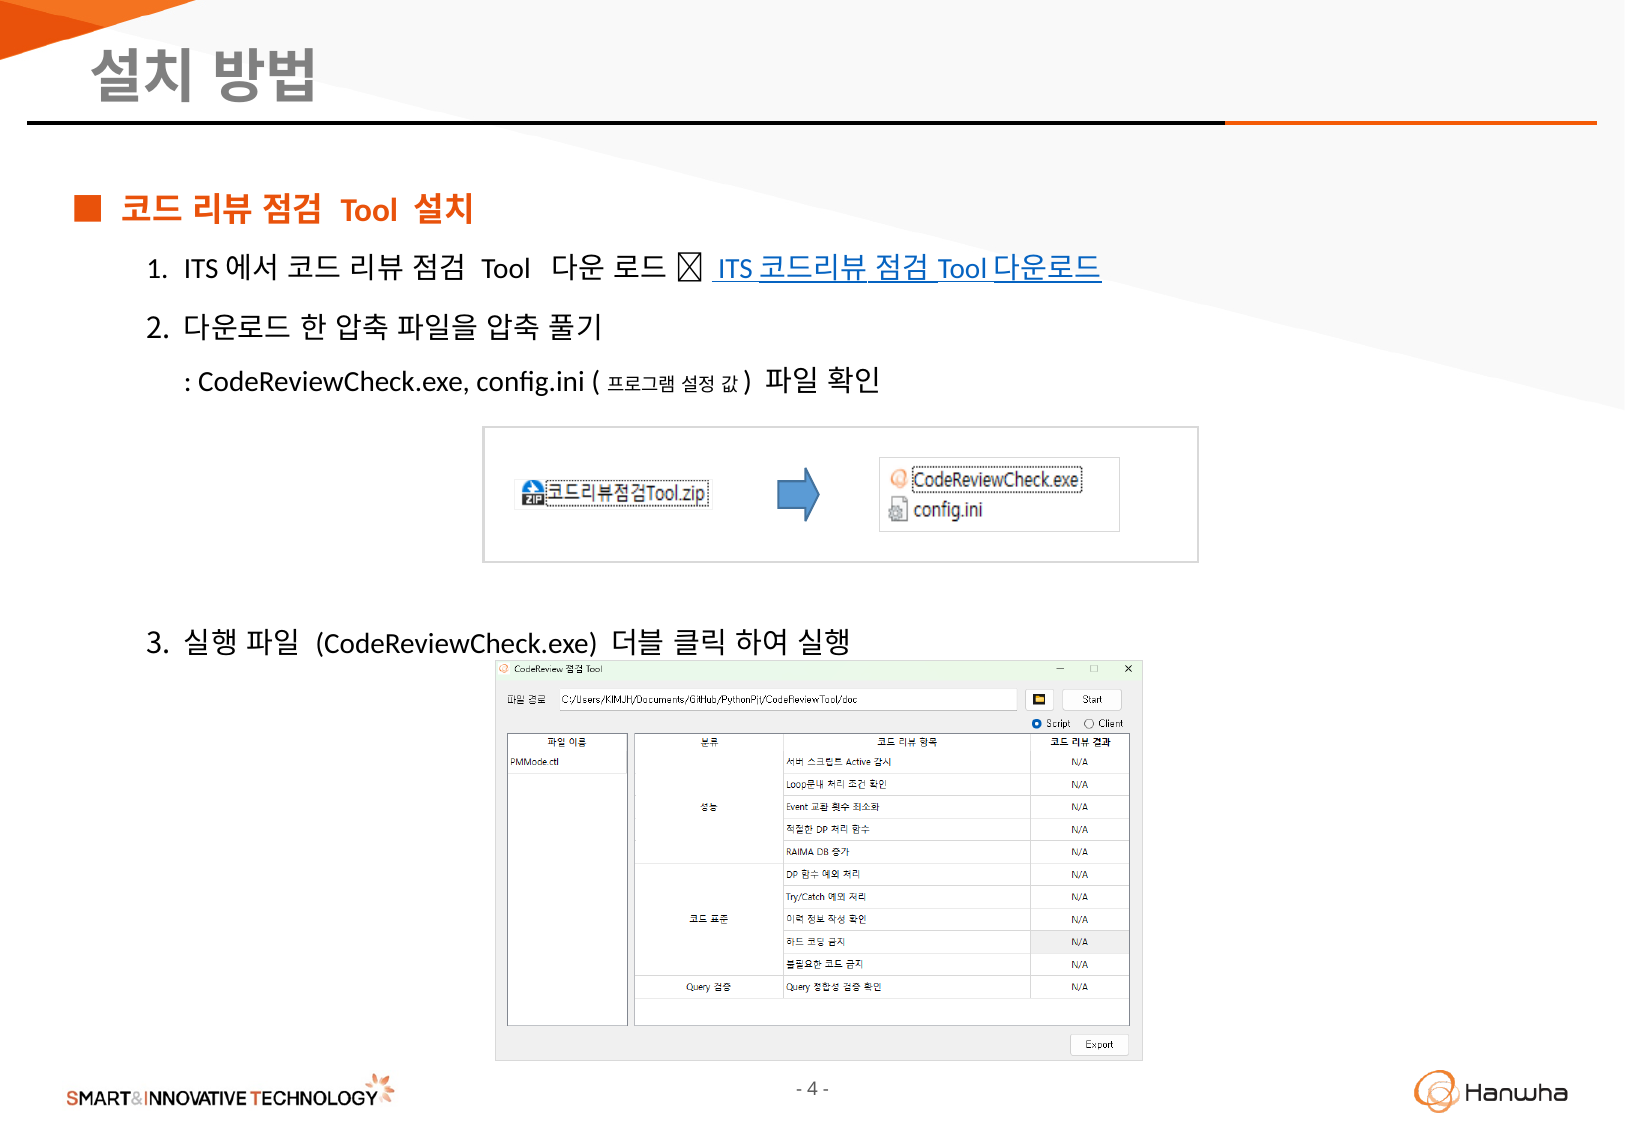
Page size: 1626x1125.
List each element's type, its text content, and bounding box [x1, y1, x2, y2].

picture [0, 0, 1625, 1125]
text_box ■ 코드 리뷰 점검 Tool 설치 ITS에서 코드 리뷰 점검 Tool 다운 로드  ITS 코드리뷰 점검 Tool 다운로드 다운로드 한 압축 파일을 압축 풀기 : CodeReviewCheck.exe, config.ini (프로그램 설정 값) 파일 확인 실행 파일 (CodeReviewCheck.exe) 더블 클릭 하여 실행 [56, 160, 1590, 667]
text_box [483, 426, 1199, 563]
title 설치 방법 [74, 36, 1200, 120]
